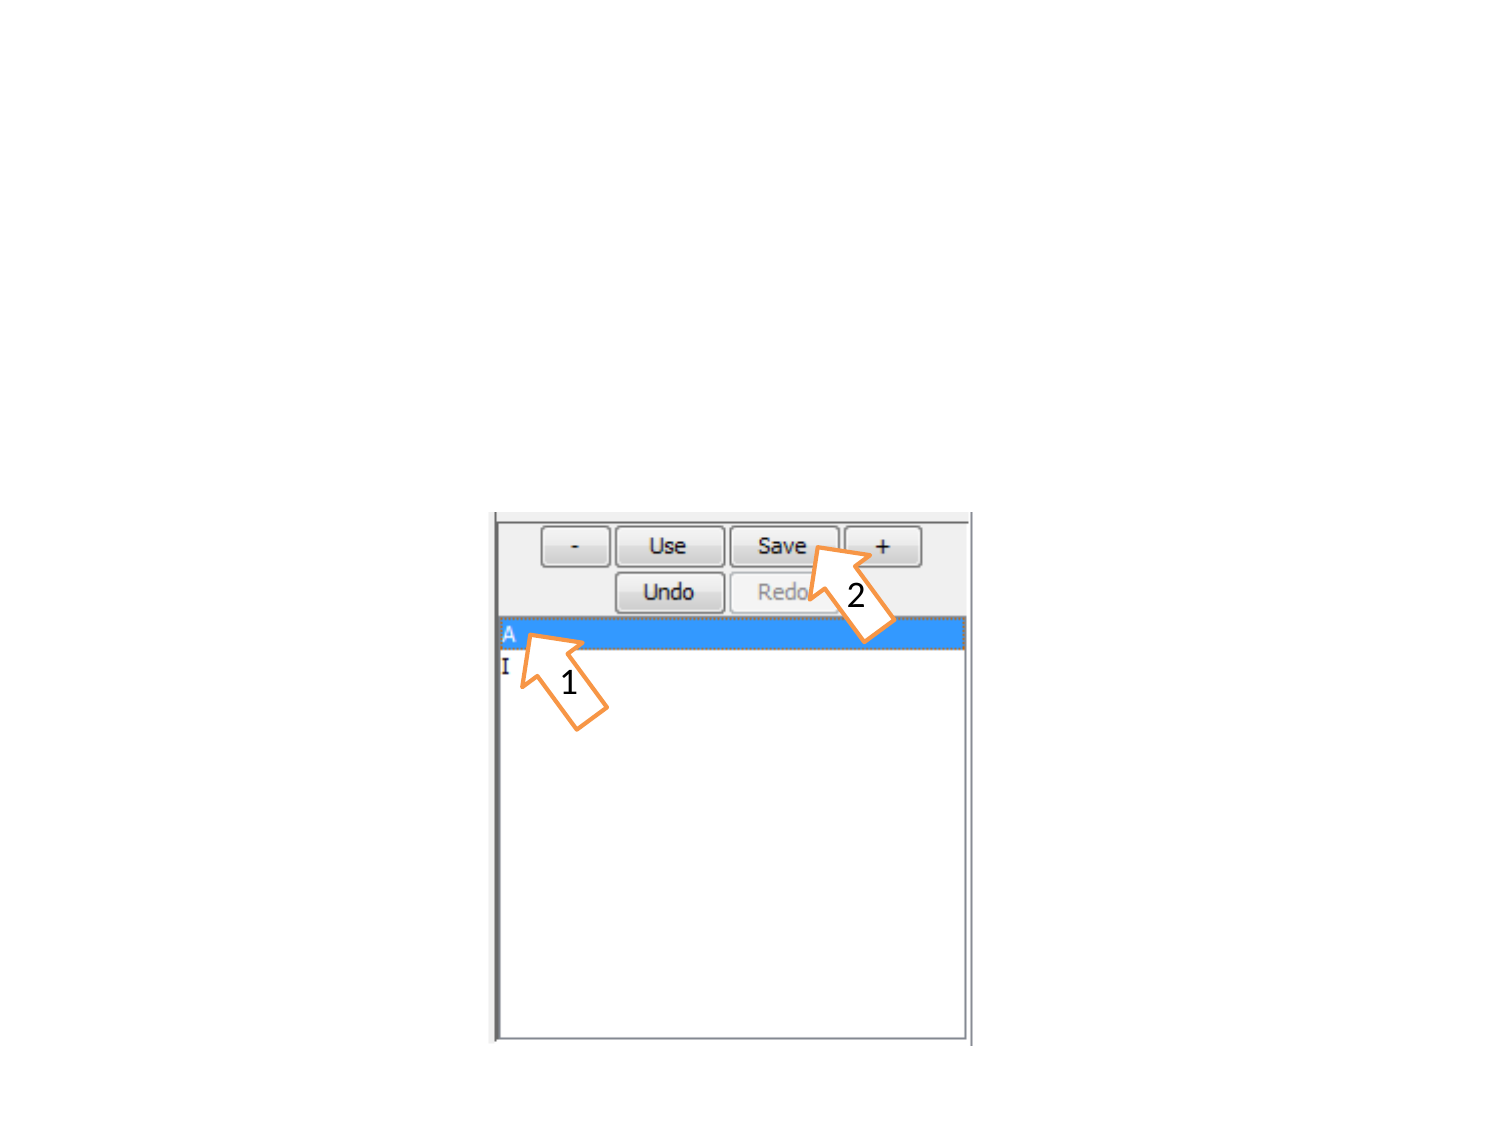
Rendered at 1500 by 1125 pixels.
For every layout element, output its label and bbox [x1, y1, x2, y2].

picture [487, 512, 976, 1047]
